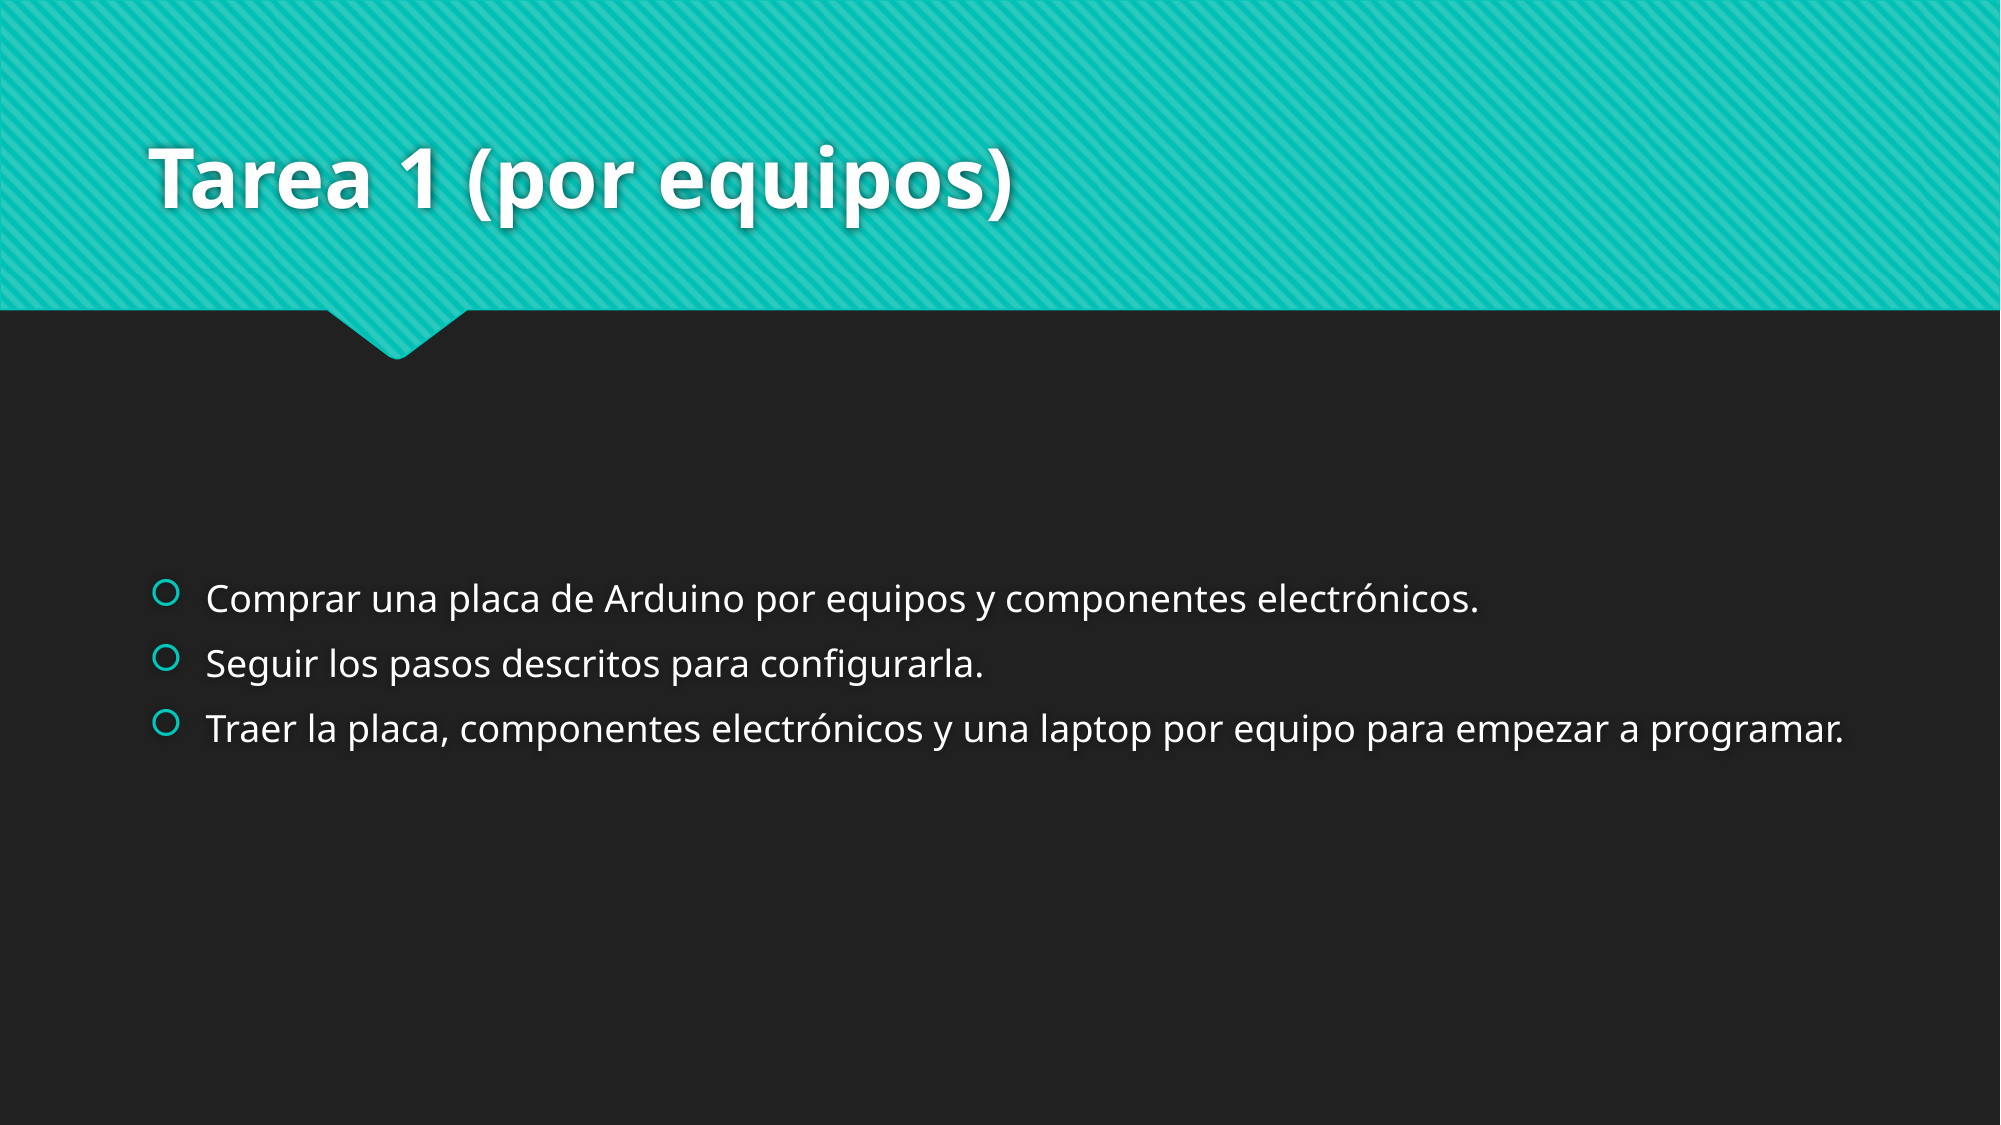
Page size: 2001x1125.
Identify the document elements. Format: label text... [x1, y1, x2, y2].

list Comprar una placa de Arduino por equipos y componentes electrónicos. Seguir los pasos descritos para configurarla. Traer la placa, componentes electrónicos y una laptop por equipo para empezar a programar. [134, 364, 1866, 962]
title Tarea 1 (por equipos) [132, 73, 1868, 233]
